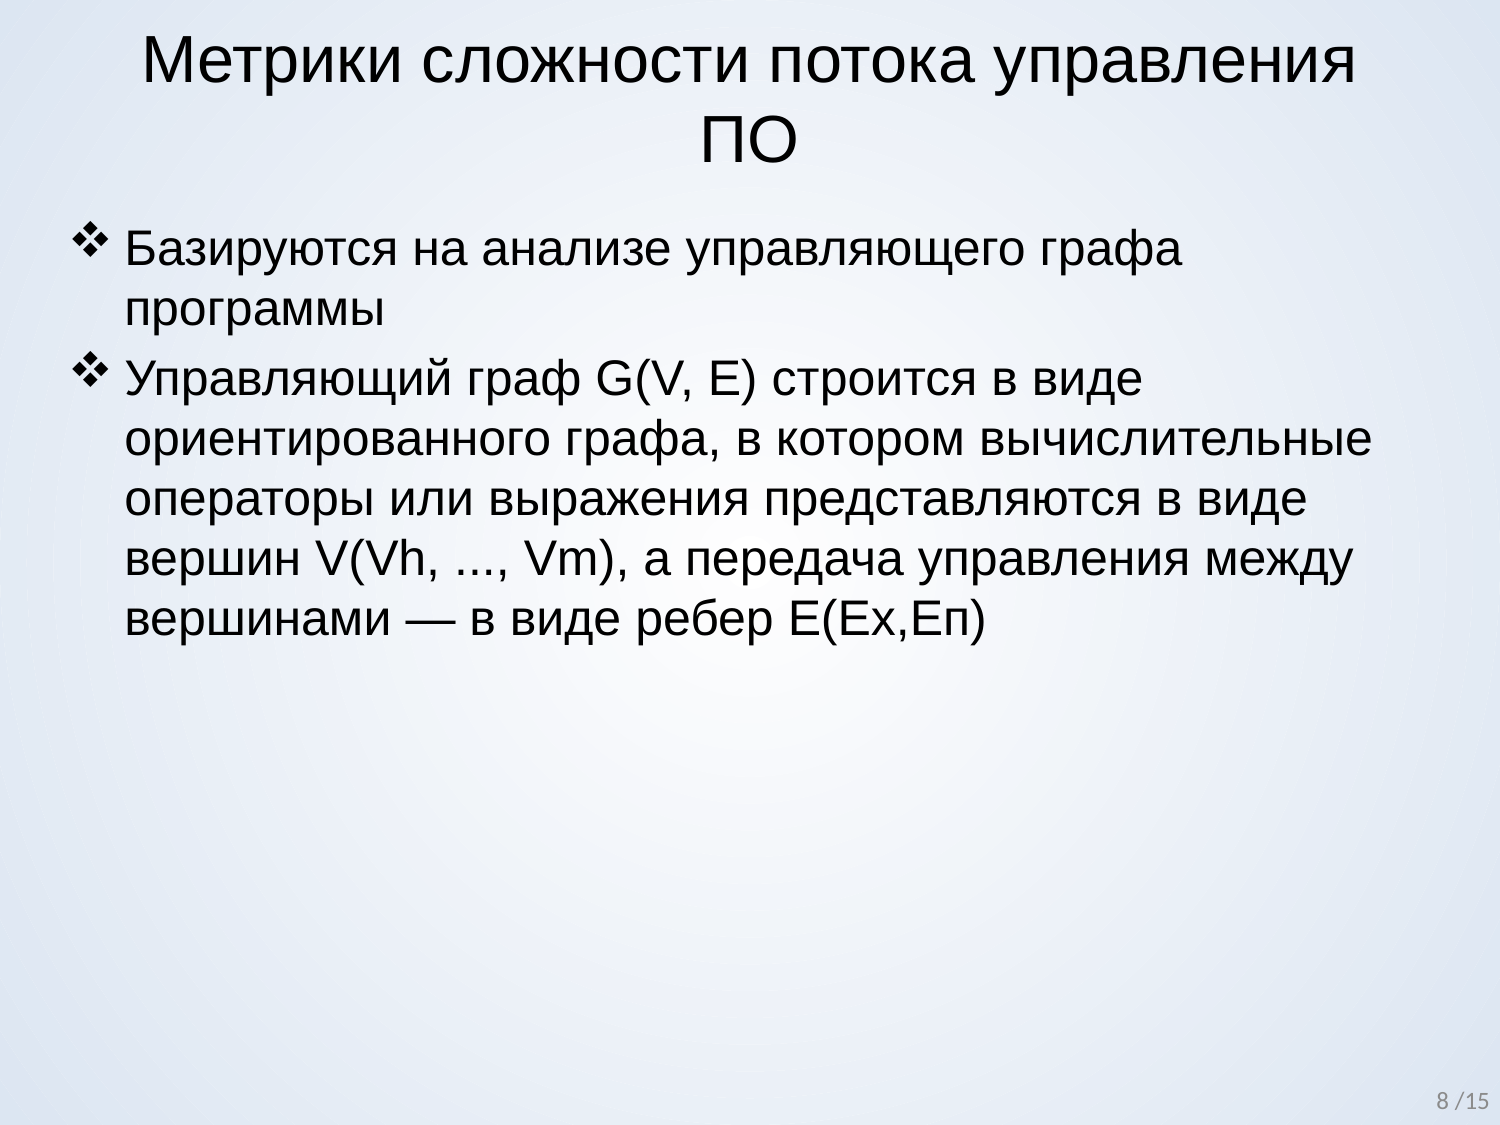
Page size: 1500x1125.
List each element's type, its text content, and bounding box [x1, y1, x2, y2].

title Метрики сложности потока управления ПО [75, 19, 1425, 173]
slide_number 8 /15 [1155, 1069, 1500, 1125]
list Базируются на анализе управляющего графа программы Управляющий граф G(V, Е) строится в виде ориентированного графа, в котором вычислительные операторы или выражения представляются в виде вершин V(Vh, ..., Vm), а передача управления между вершинами — в виде ребер Е(Ех,Еп) [53, 208, 1431, 1106]
